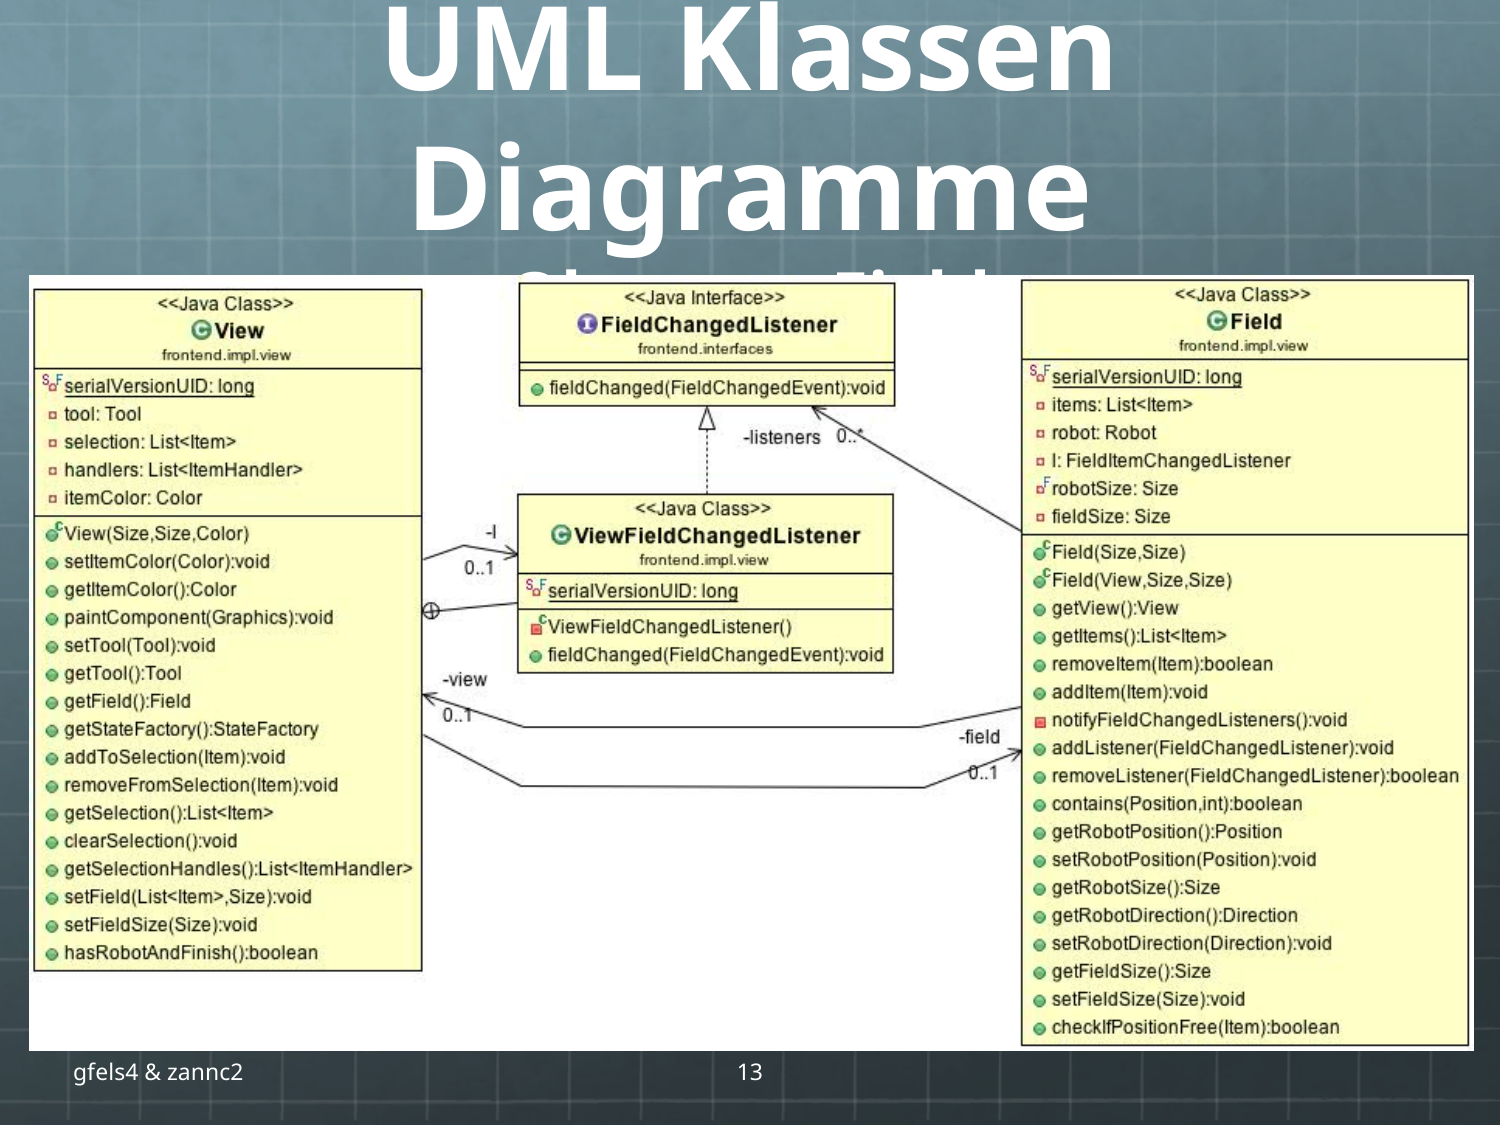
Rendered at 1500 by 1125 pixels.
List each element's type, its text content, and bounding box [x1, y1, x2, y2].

title UML Klassen Diagramme Observer Field [92, 17, 1407, 252]
picture [0, 0, 1500, 1125]
